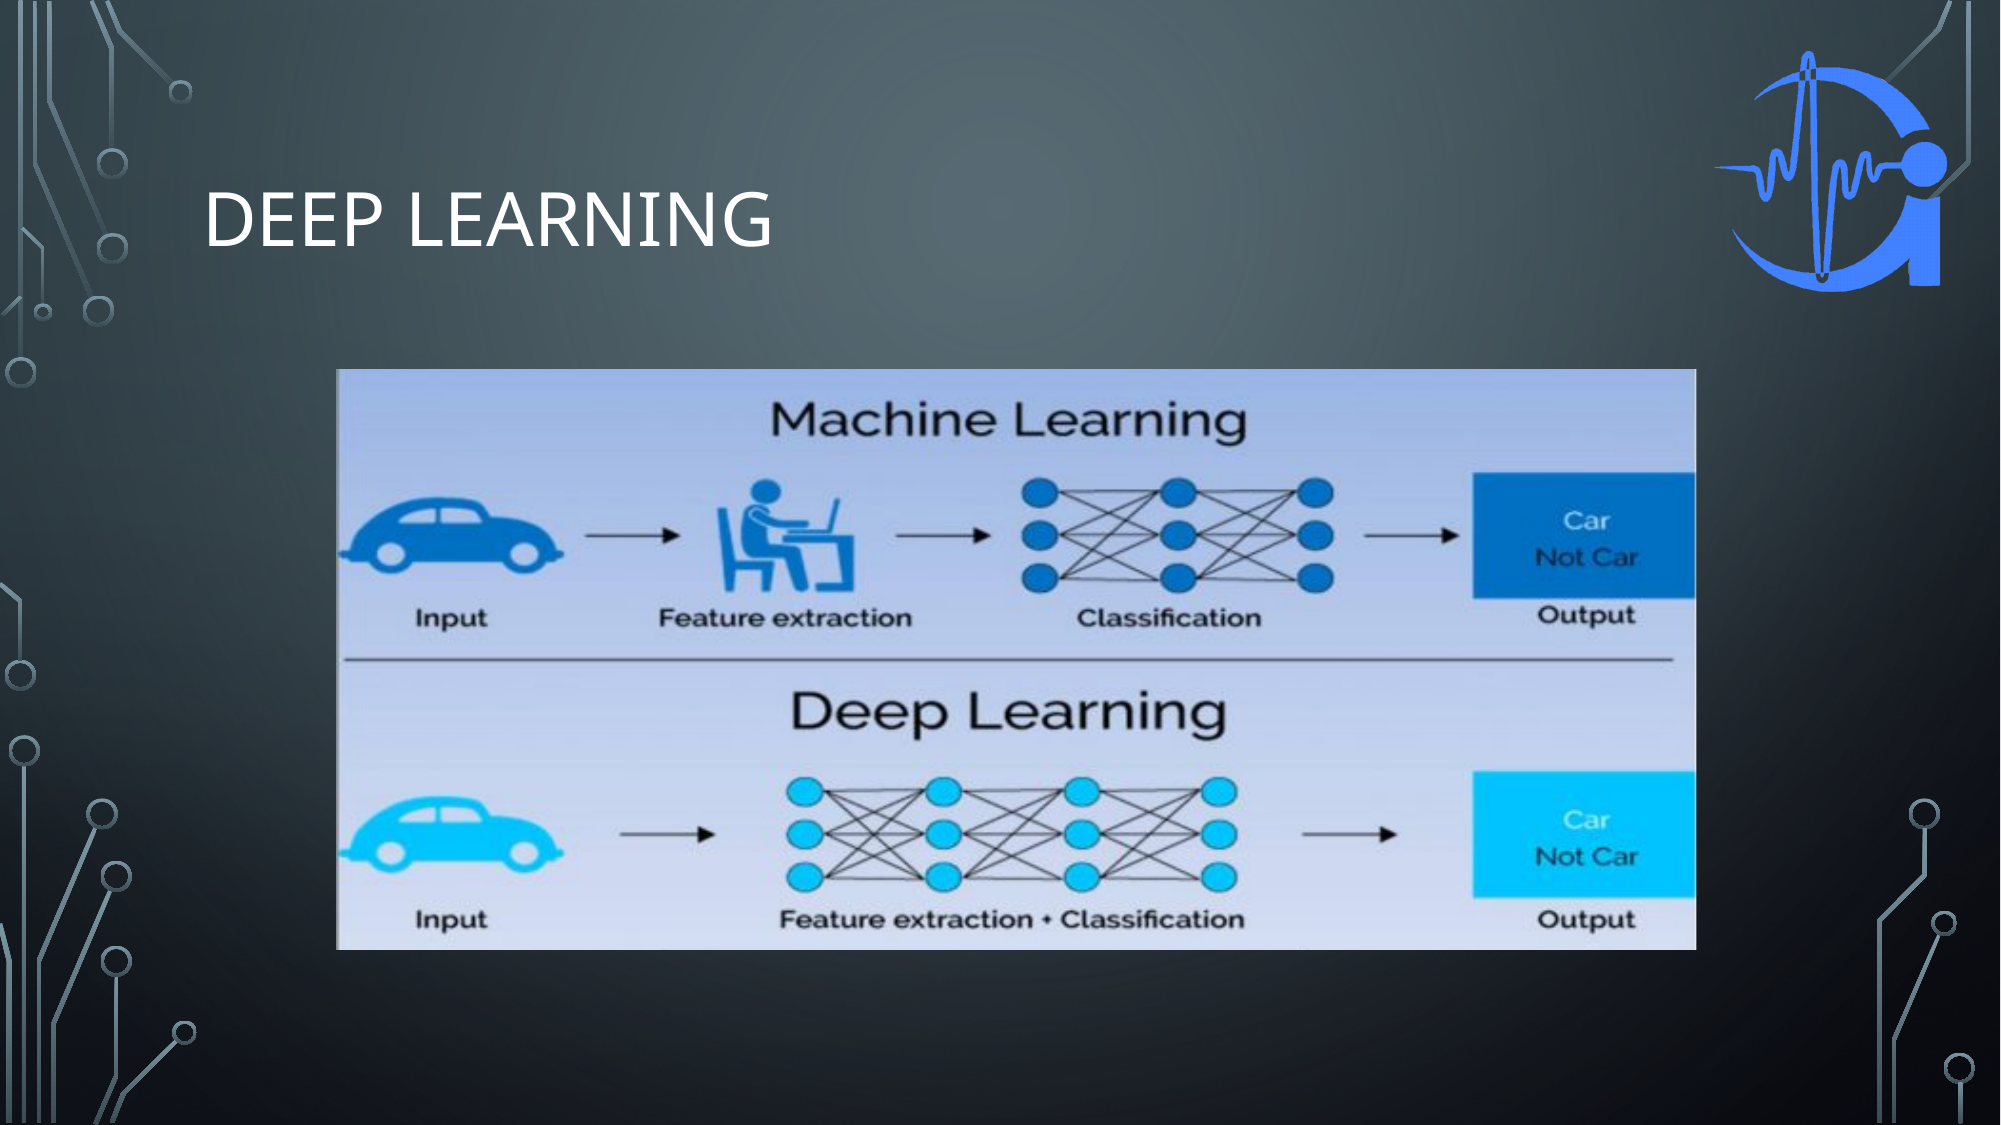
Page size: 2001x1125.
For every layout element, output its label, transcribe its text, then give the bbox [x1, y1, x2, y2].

picture [1714, 51, 1947, 292]
title Deep learning [187, 101, 1714, 344]
picture [335, 368, 1697, 951]
